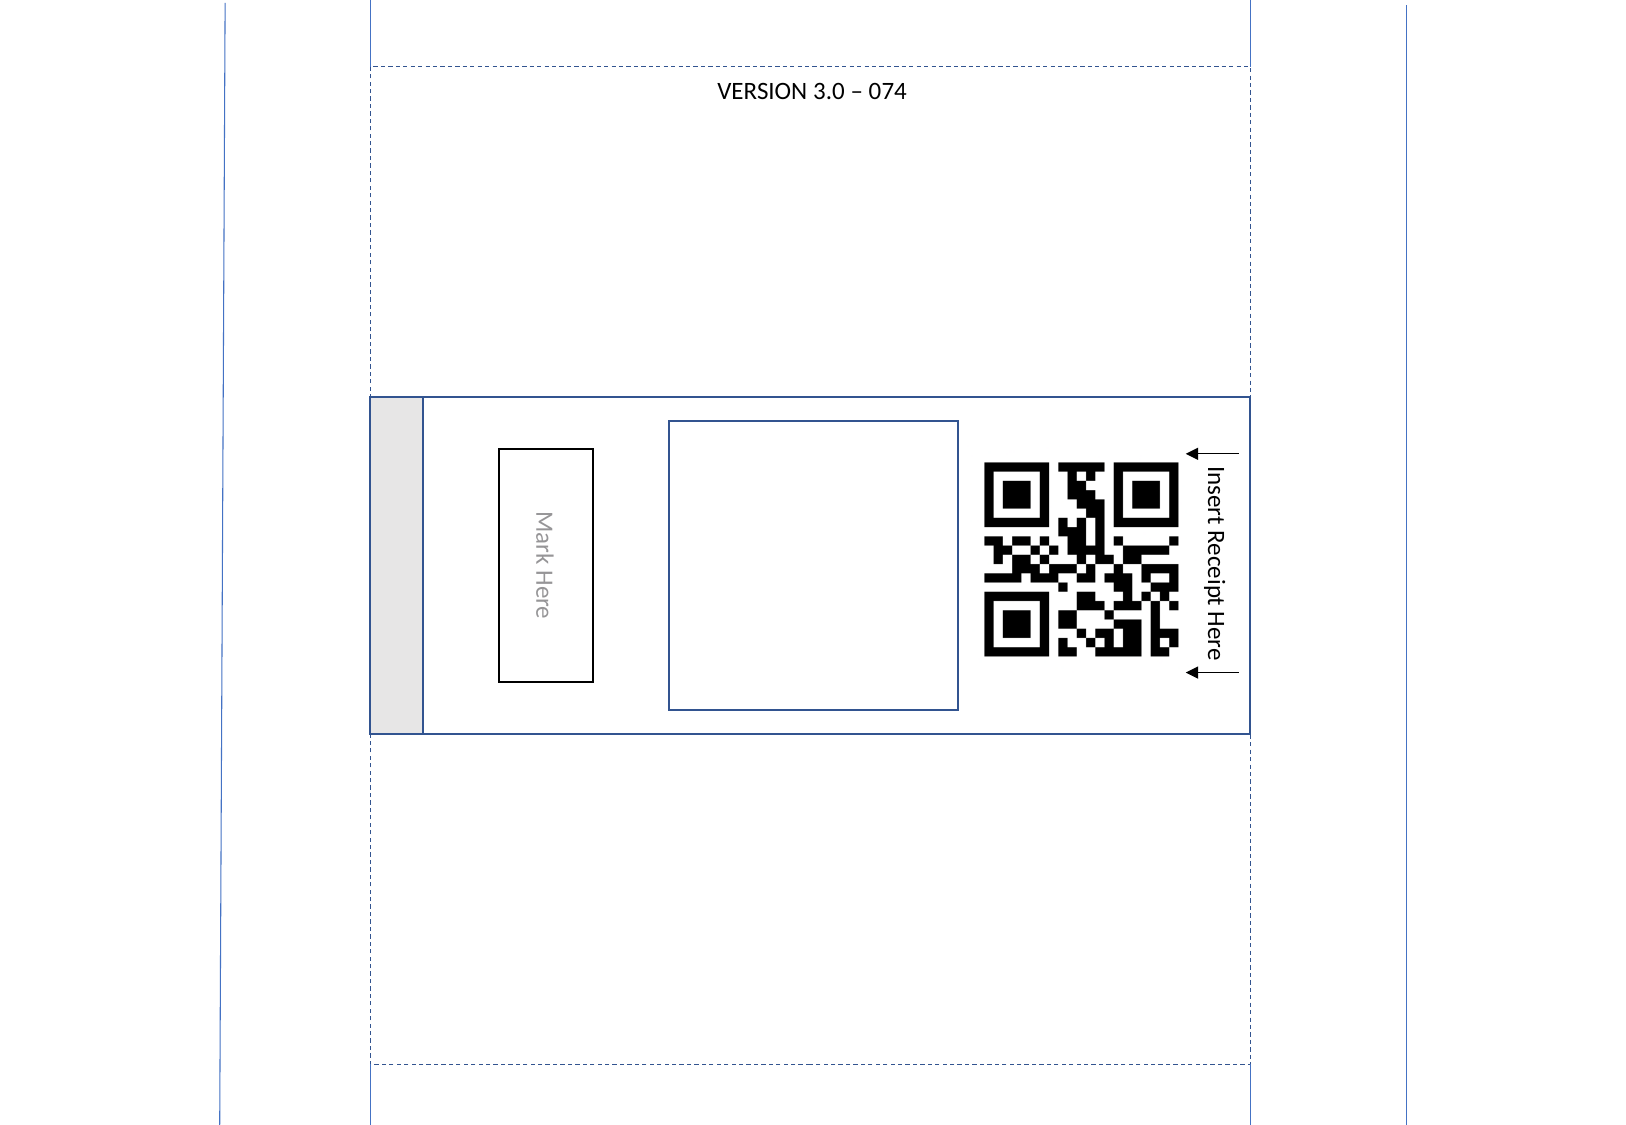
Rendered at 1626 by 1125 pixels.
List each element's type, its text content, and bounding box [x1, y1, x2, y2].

text_box [424, 398, 1251, 733]
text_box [219, 2, 226, 1125]
text_box VERSION 3.0 – 074 [702, 66, 923, 112]
text_box [369, 732, 1251, 1065]
text_box [668, 420, 959, 711]
text_box [369, 66, 1251, 398]
picture [966, 444, 1197, 675]
text_box [369, 398, 424, 733]
text_box Mark Here [498, 448, 594, 683]
